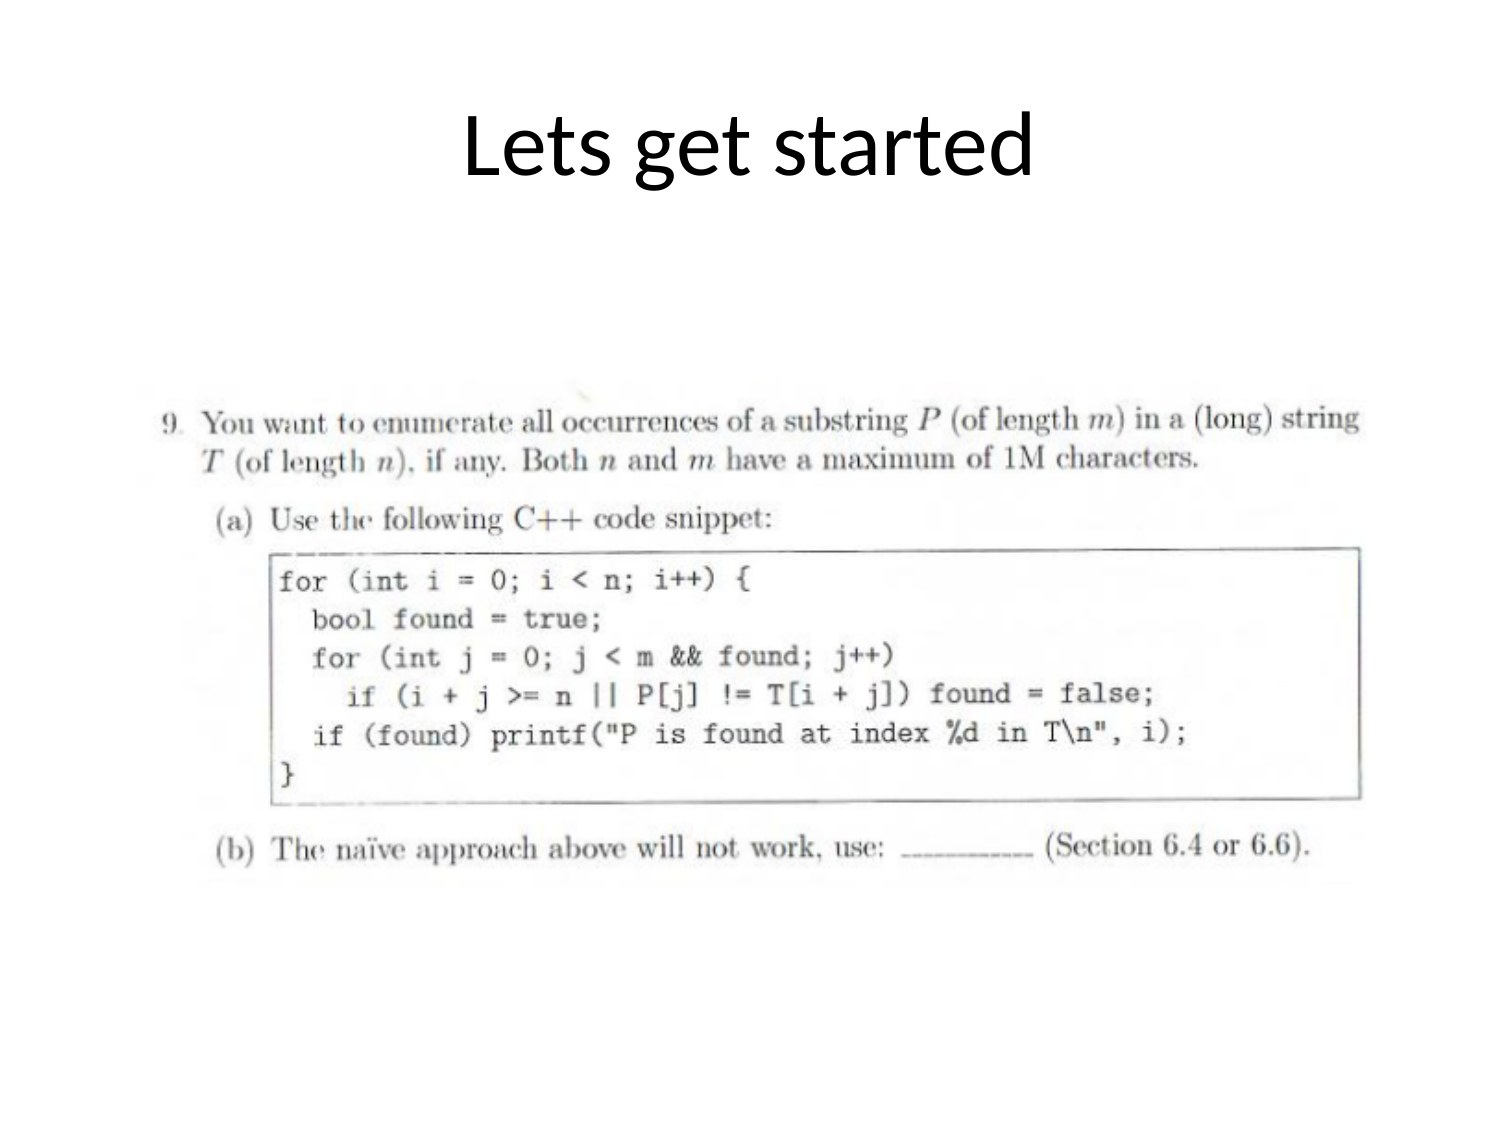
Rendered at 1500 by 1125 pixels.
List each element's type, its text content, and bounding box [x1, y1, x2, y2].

title Lets get started [75, 45, 1425, 233]
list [74, 377, 1426, 890]
